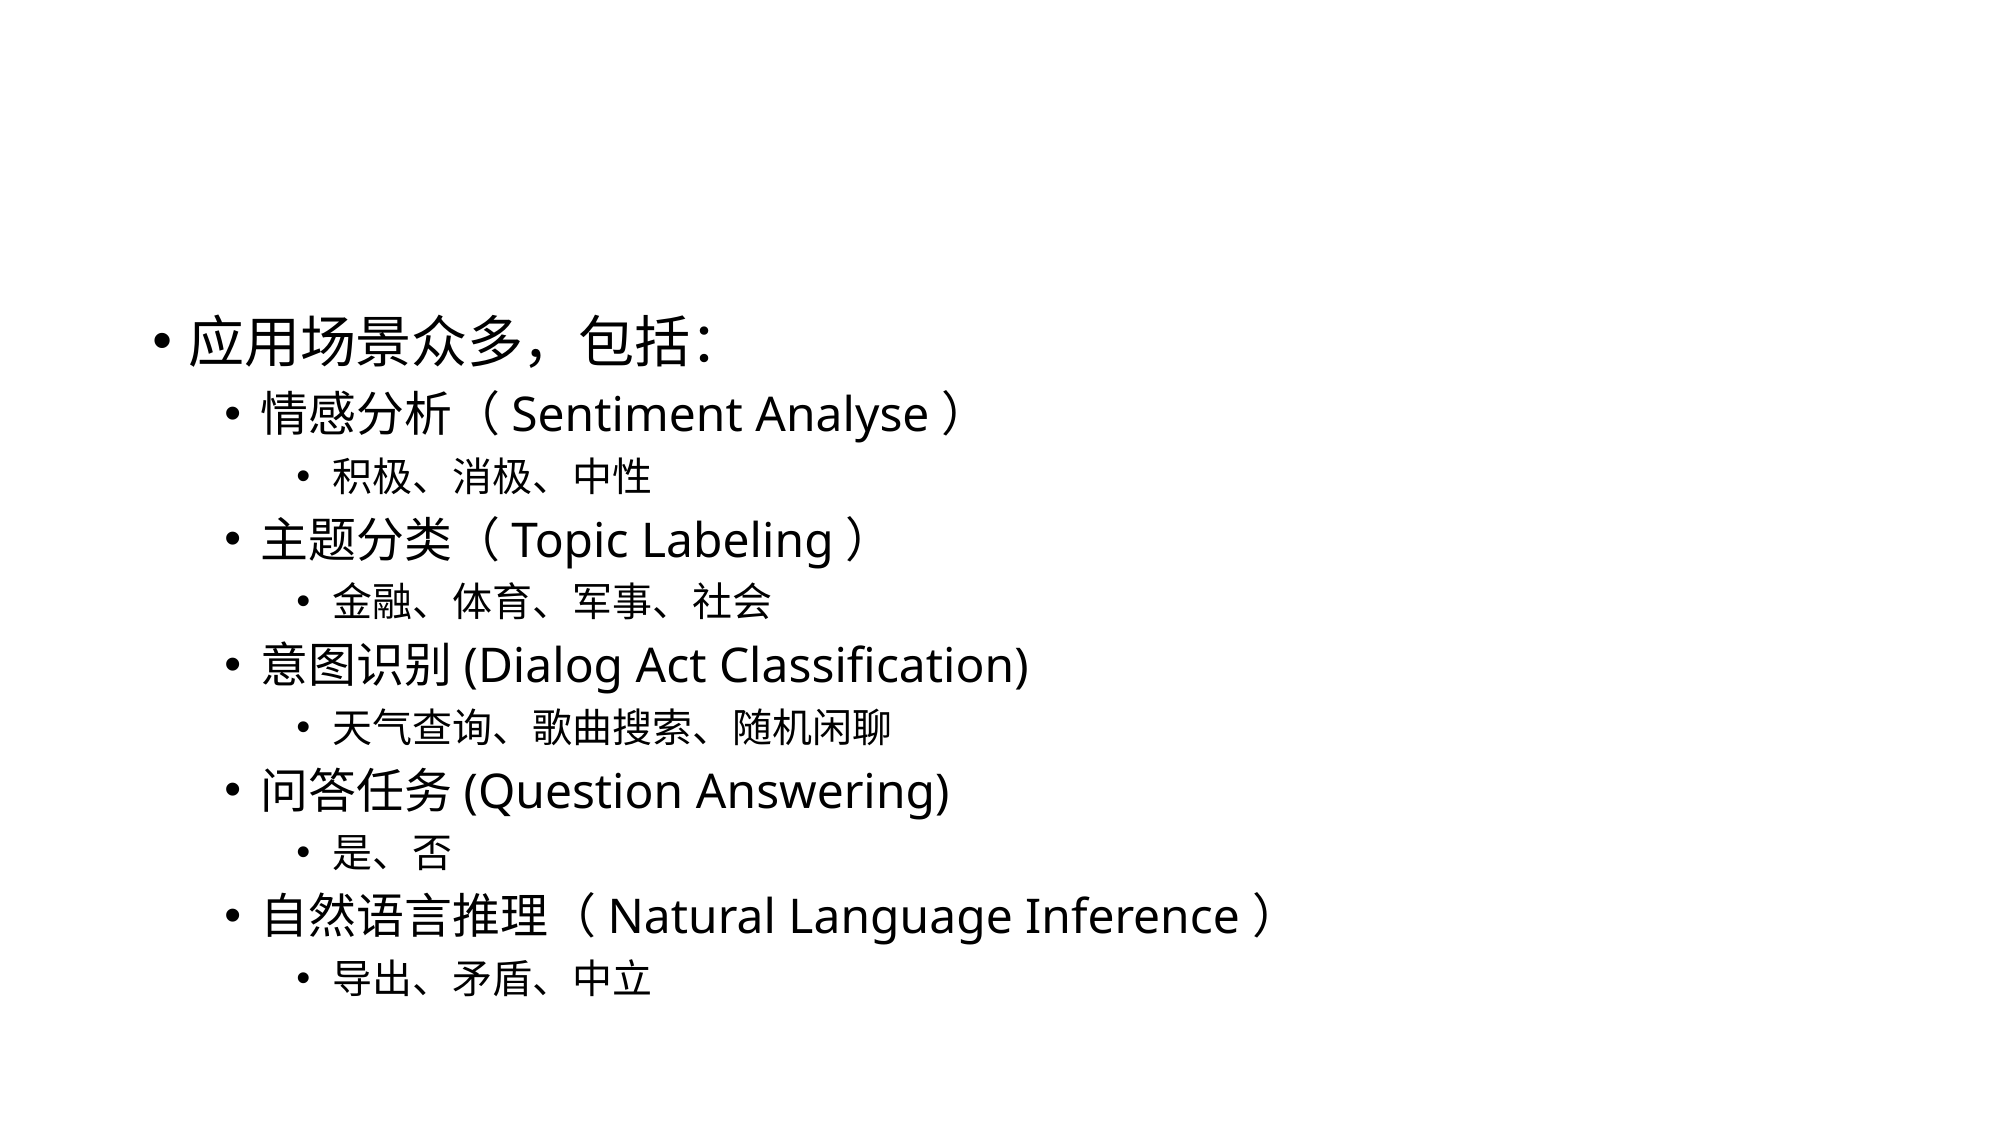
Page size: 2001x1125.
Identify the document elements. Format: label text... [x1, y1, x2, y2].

list 应用场景众多，包括： 情感分析（Sentiment Analyse） 积极、消极、中性 主题分类（Topic Labeling） 金融、体育、军事、社会 意图识别(Dialog Act Classification) 天气查询、歌曲搜索、随机闲聊 问答任务(Question Answering) 是、否 自然语言推理（Natural Language Inference） 导出、矛盾、中立 [137, 299, 1863, 1014]
